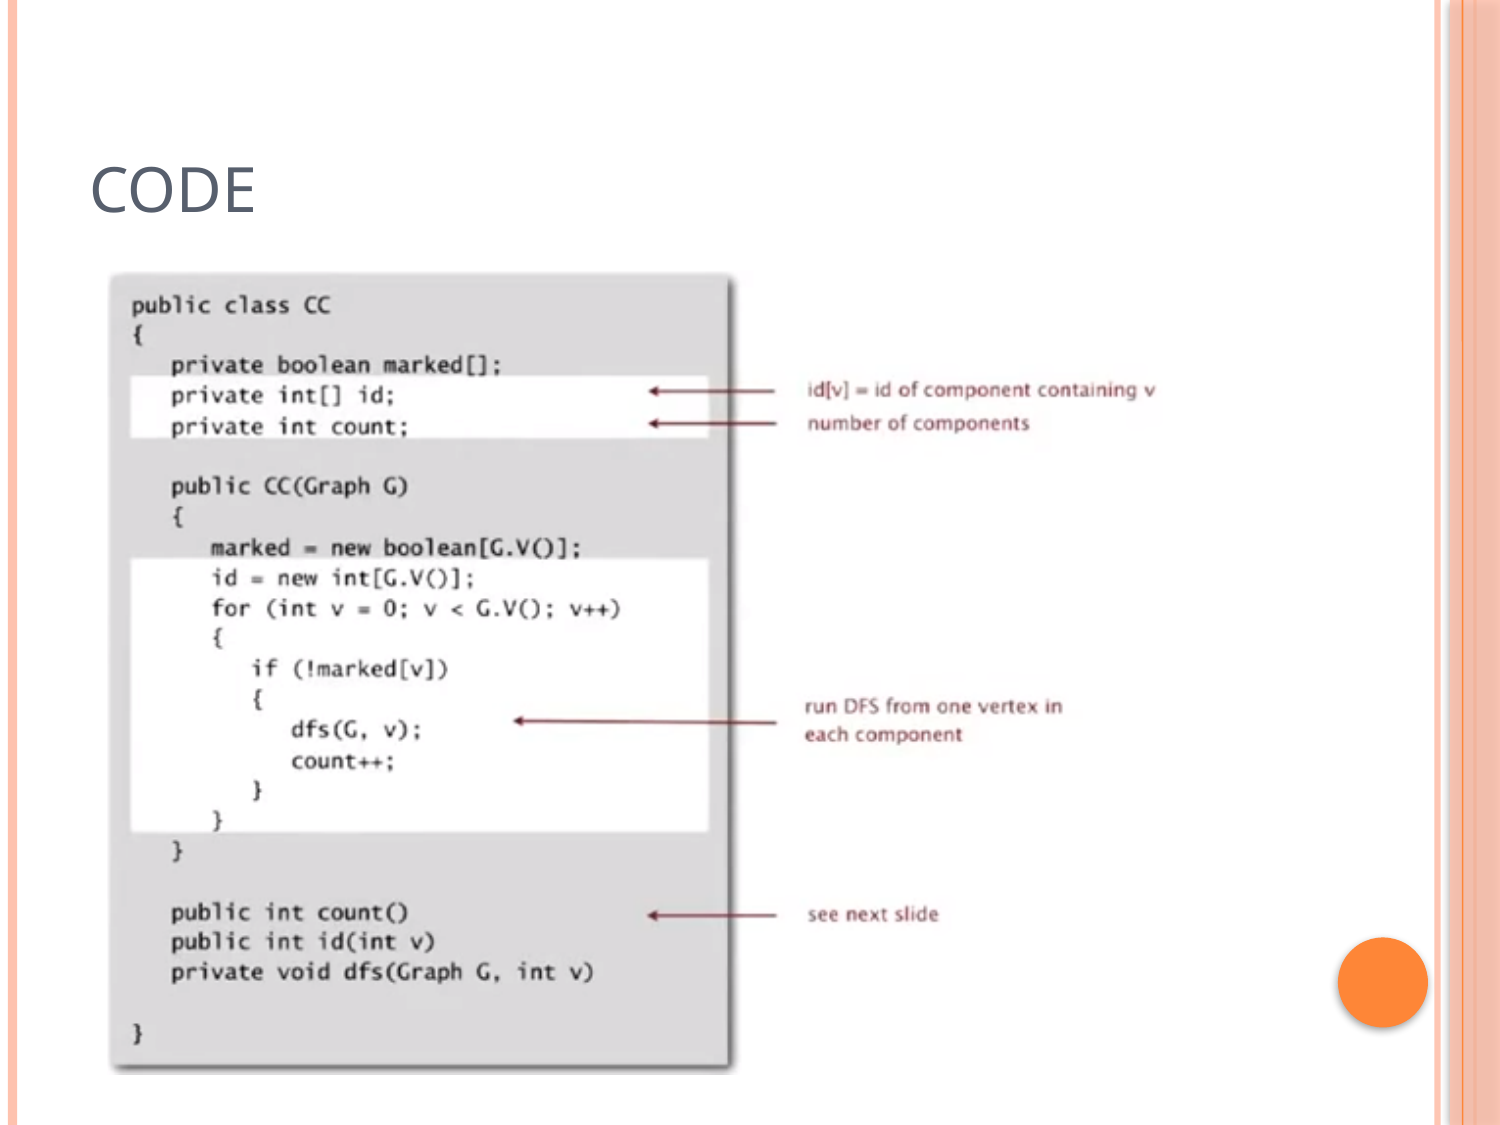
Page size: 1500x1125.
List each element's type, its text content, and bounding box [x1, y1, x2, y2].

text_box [107, 268, 1163, 1076]
title Code [75, 45, 1300, 233]
